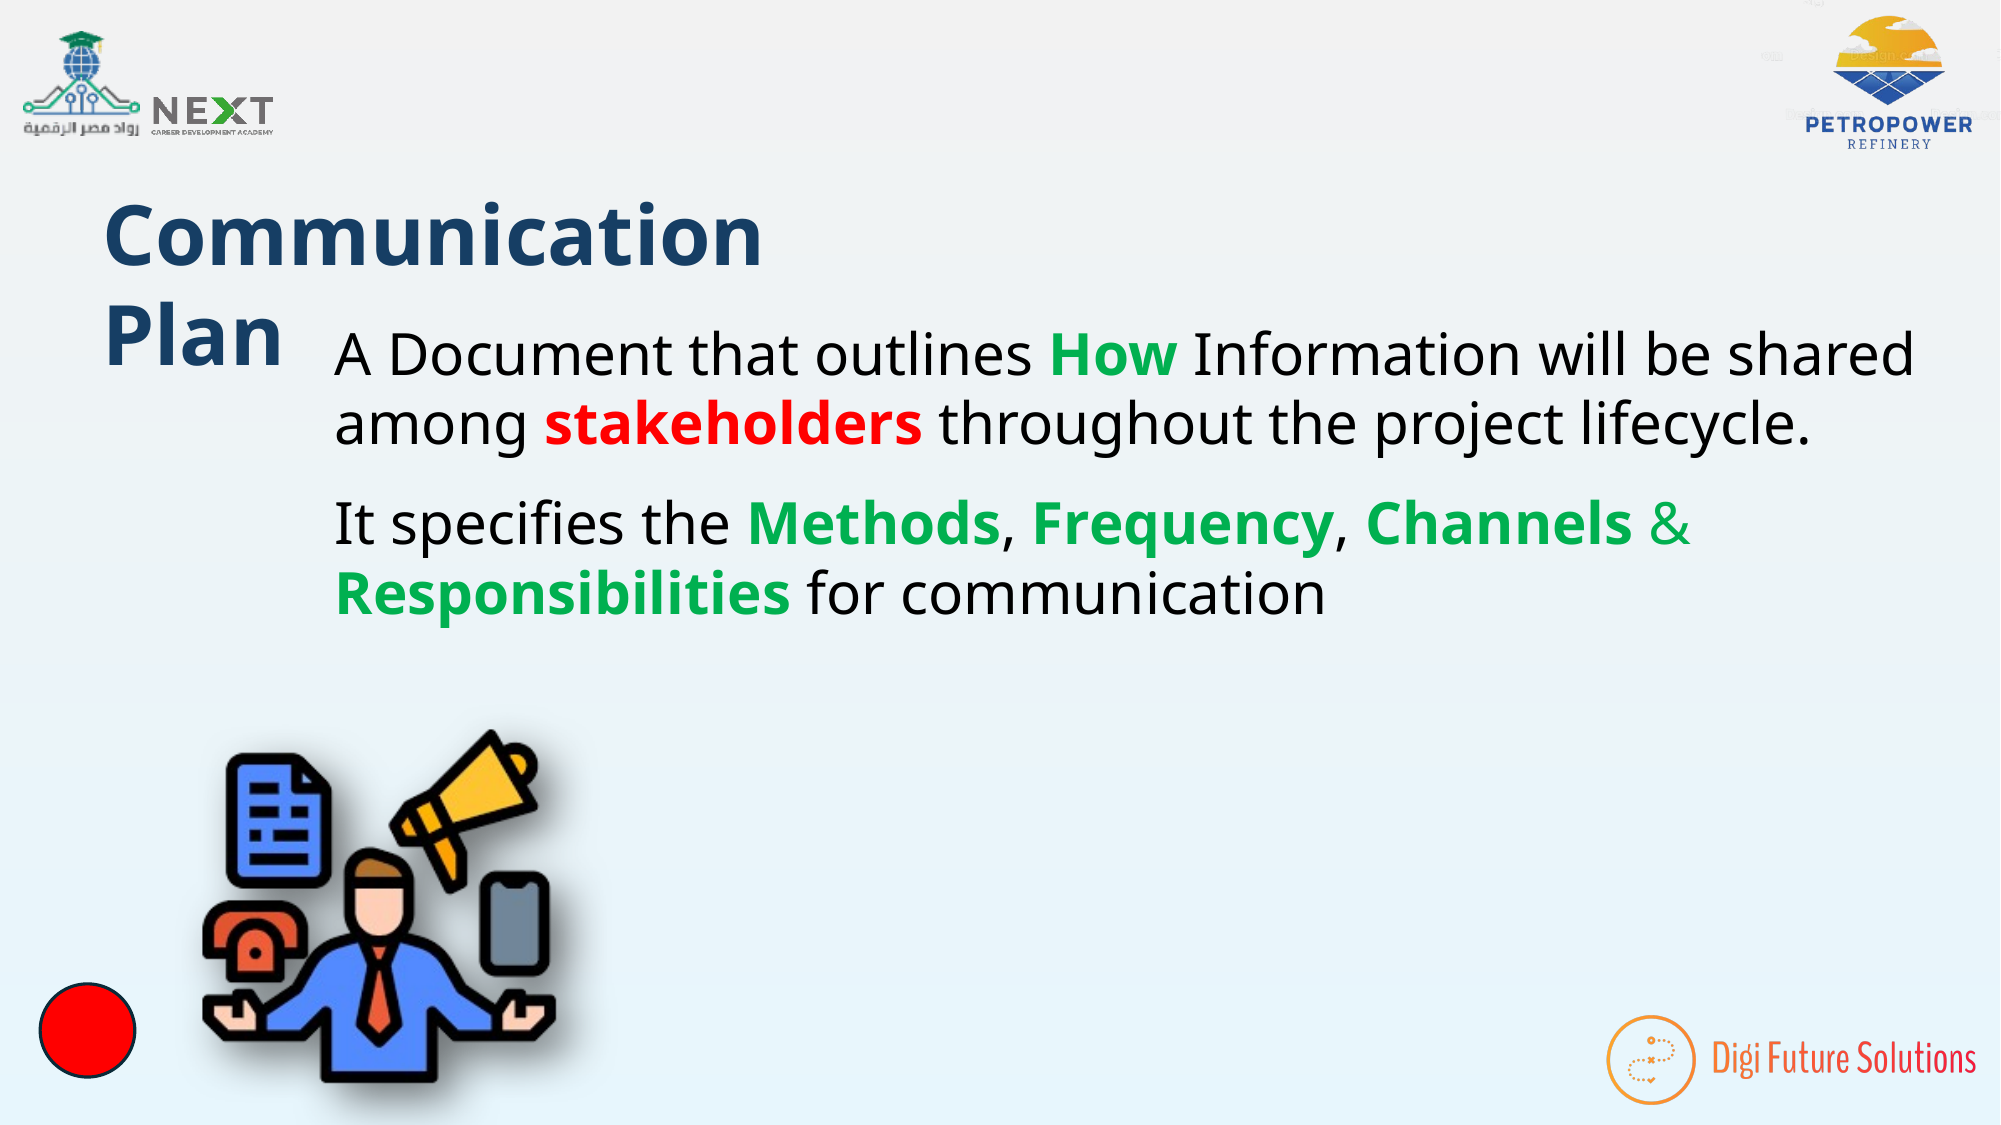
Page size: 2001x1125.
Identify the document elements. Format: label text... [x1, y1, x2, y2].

picture [191, 718, 569, 1095]
picture [148, 97, 273, 136]
picture [23, 31, 140, 137]
text_box Communication Plan [87, 174, 981, 390]
picture [1742, 0, 2001, 153]
picture [1605, 1014, 1977, 1106]
text_box A Document that outlines How Information will be shared among stakeholders throughout the project lifecycle. It specifies the Methods, Frequency, Channels & Responsibilities for communication [320, 309, 1976, 634]
text_box [38, 982, 137, 1079]
